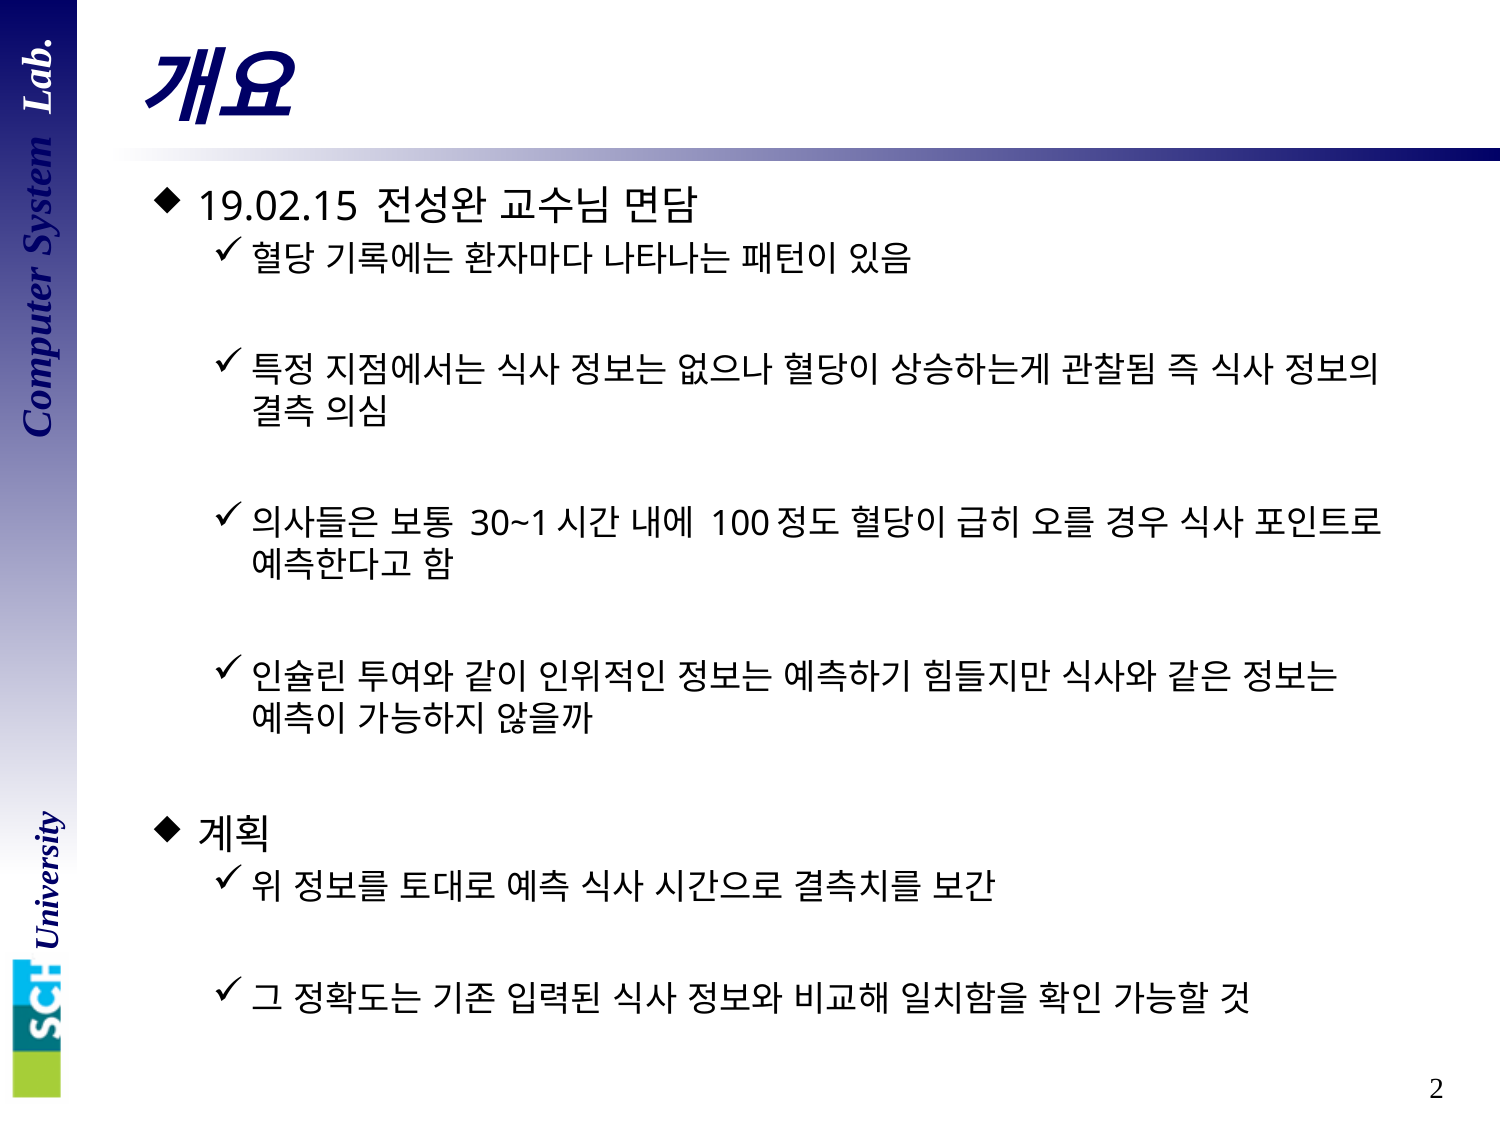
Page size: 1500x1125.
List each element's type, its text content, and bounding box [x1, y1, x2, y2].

list 19.02.15 전성완 교수님 면담 혈당 기록에는 환자마다 나타나는 패턴이 있음 특정 지점에서는 식사 정보는 없으나 혈당이 상승하는게 관찰됨 즉 식사 정보의 결측 의심 의사들은 보통 30~1시간 내에 100정도 혈당이 급히 오를 경우 식사 포인트로 예측한다고 함 인슐린 투여와 같이 인위적인 정보는 예측하기 힘들지만 식사와 같은 정보는 예측이 가능하지 않을까 계획 위 정보를 토대로 예측 식사 시간으로 결측치를 보간 그 정확도는 기존 입력된 식사 정보와 비교해 일치함을 확인 가능할 것 [135, 172, 1448, 1038]
title 개요 [123, 25, 1460, 143]
picture [5, 952, 69, 1104]
